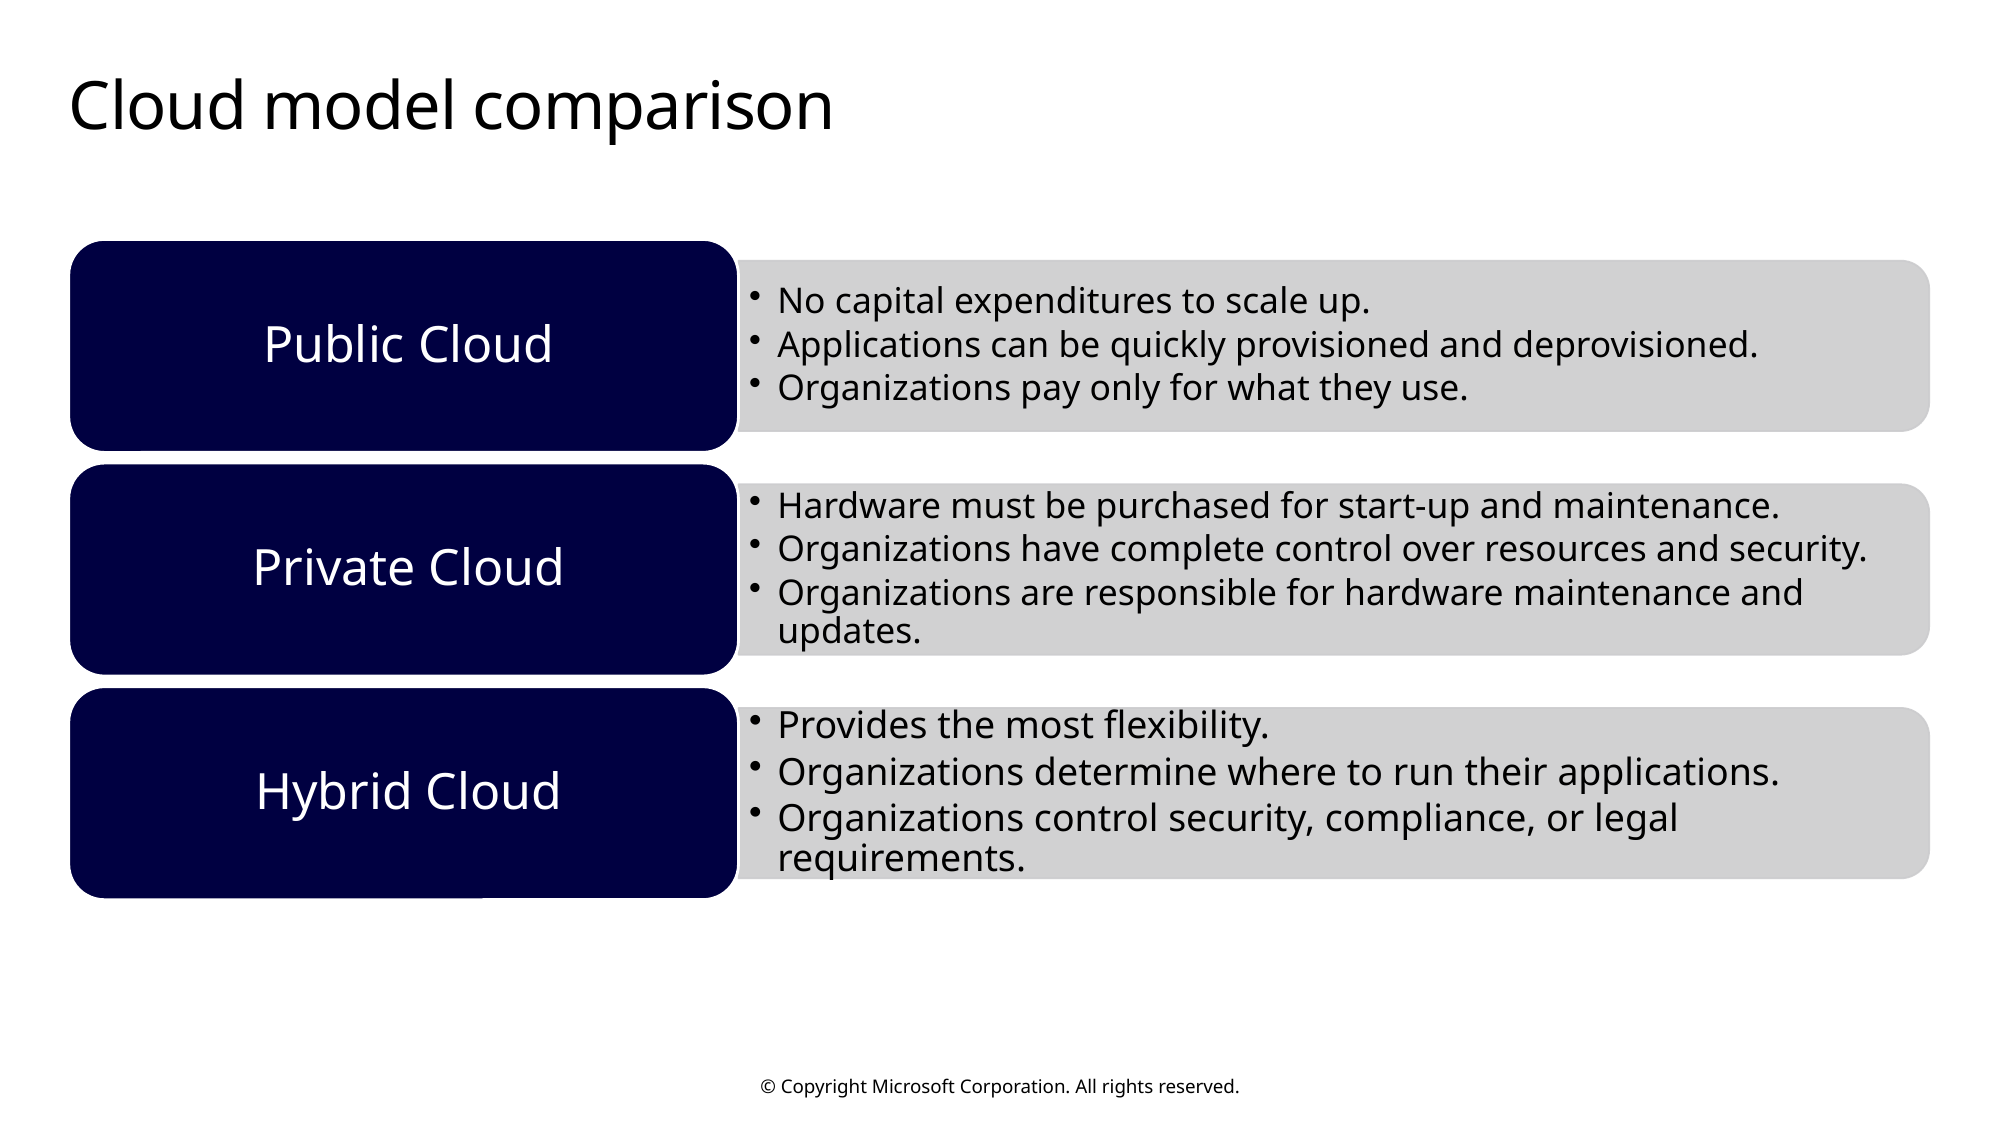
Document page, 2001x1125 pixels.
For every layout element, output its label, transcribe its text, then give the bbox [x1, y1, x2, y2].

title Cloud model comparison [68, 72, 1930, 184]
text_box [68, 238, 1930, 901]
